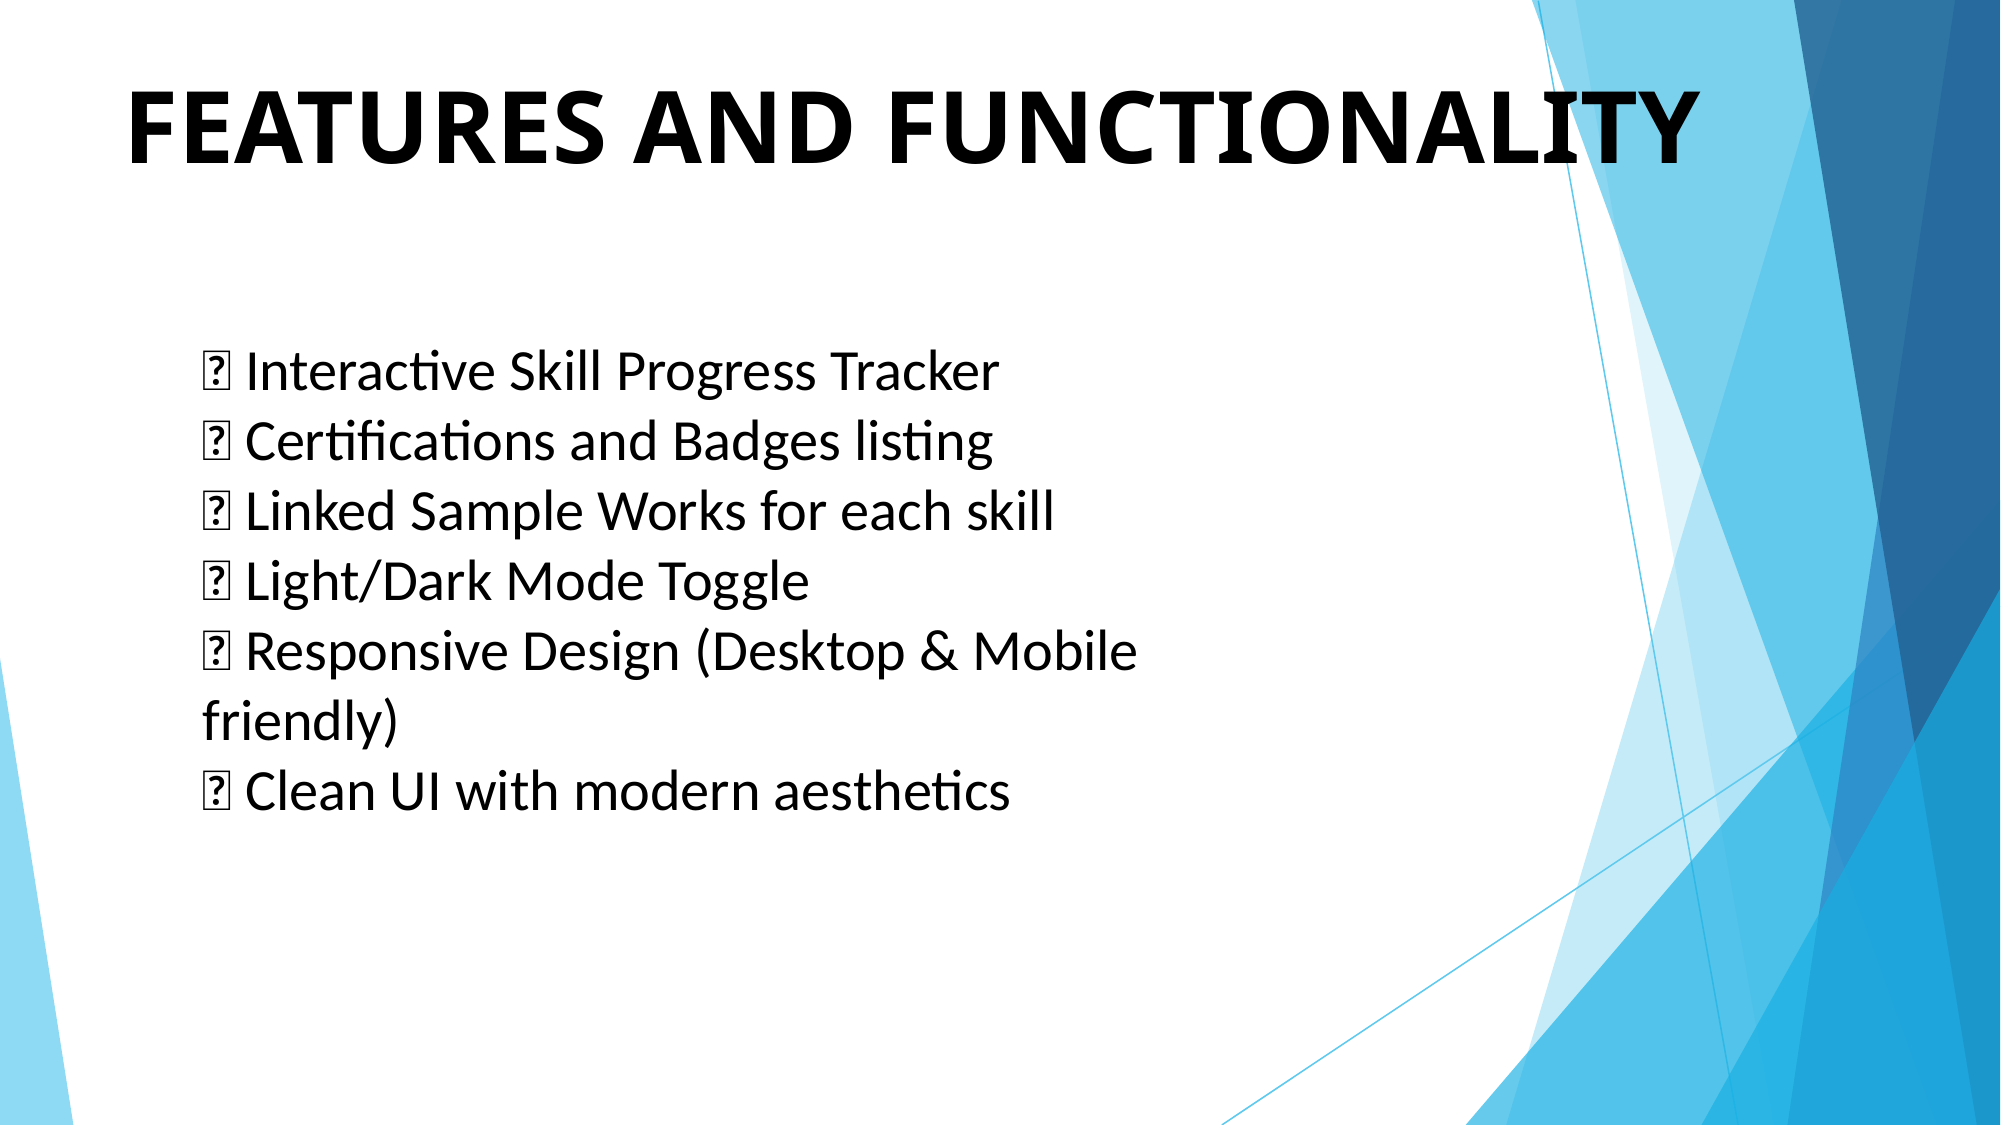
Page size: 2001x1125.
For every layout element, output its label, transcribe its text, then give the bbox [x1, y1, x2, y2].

text_box ✅ Interactive Skill Progress Tracker ✅ Certifications and Badges listing ✅ Linked Sample Works for each skill ✅ Light/Dark Mode Toggle ✅ Responsive Design (Desktop & Mobile friendly) ✅ Clean UI with modern aesthetics [187, 324, 1188, 875]
title FEATURES AND FUNCTIONALITY [123, 63, 1877, 188]
